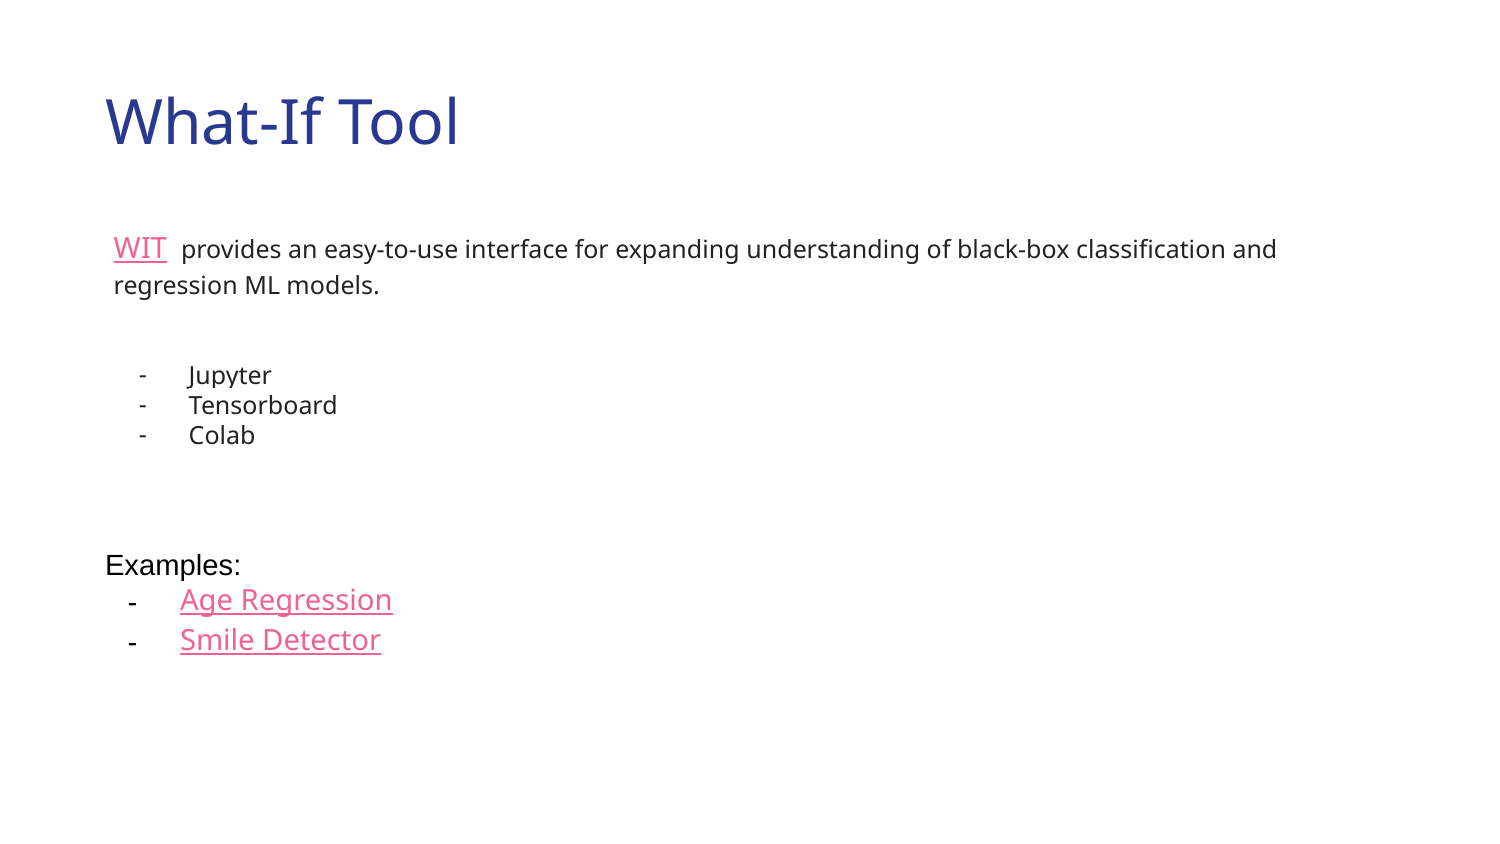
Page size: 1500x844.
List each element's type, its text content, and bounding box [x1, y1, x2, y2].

text_box Examples: Age Regression Smile Detector [90, 531, 837, 677]
text_box WIT provides an easy-to-use interface for expanding understanding of black-box classification and regression ML models. Jupyter Tensorboard Colab [98, 214, 1322, 465]
title What-If Tool [90, 67, 1449, 167]
